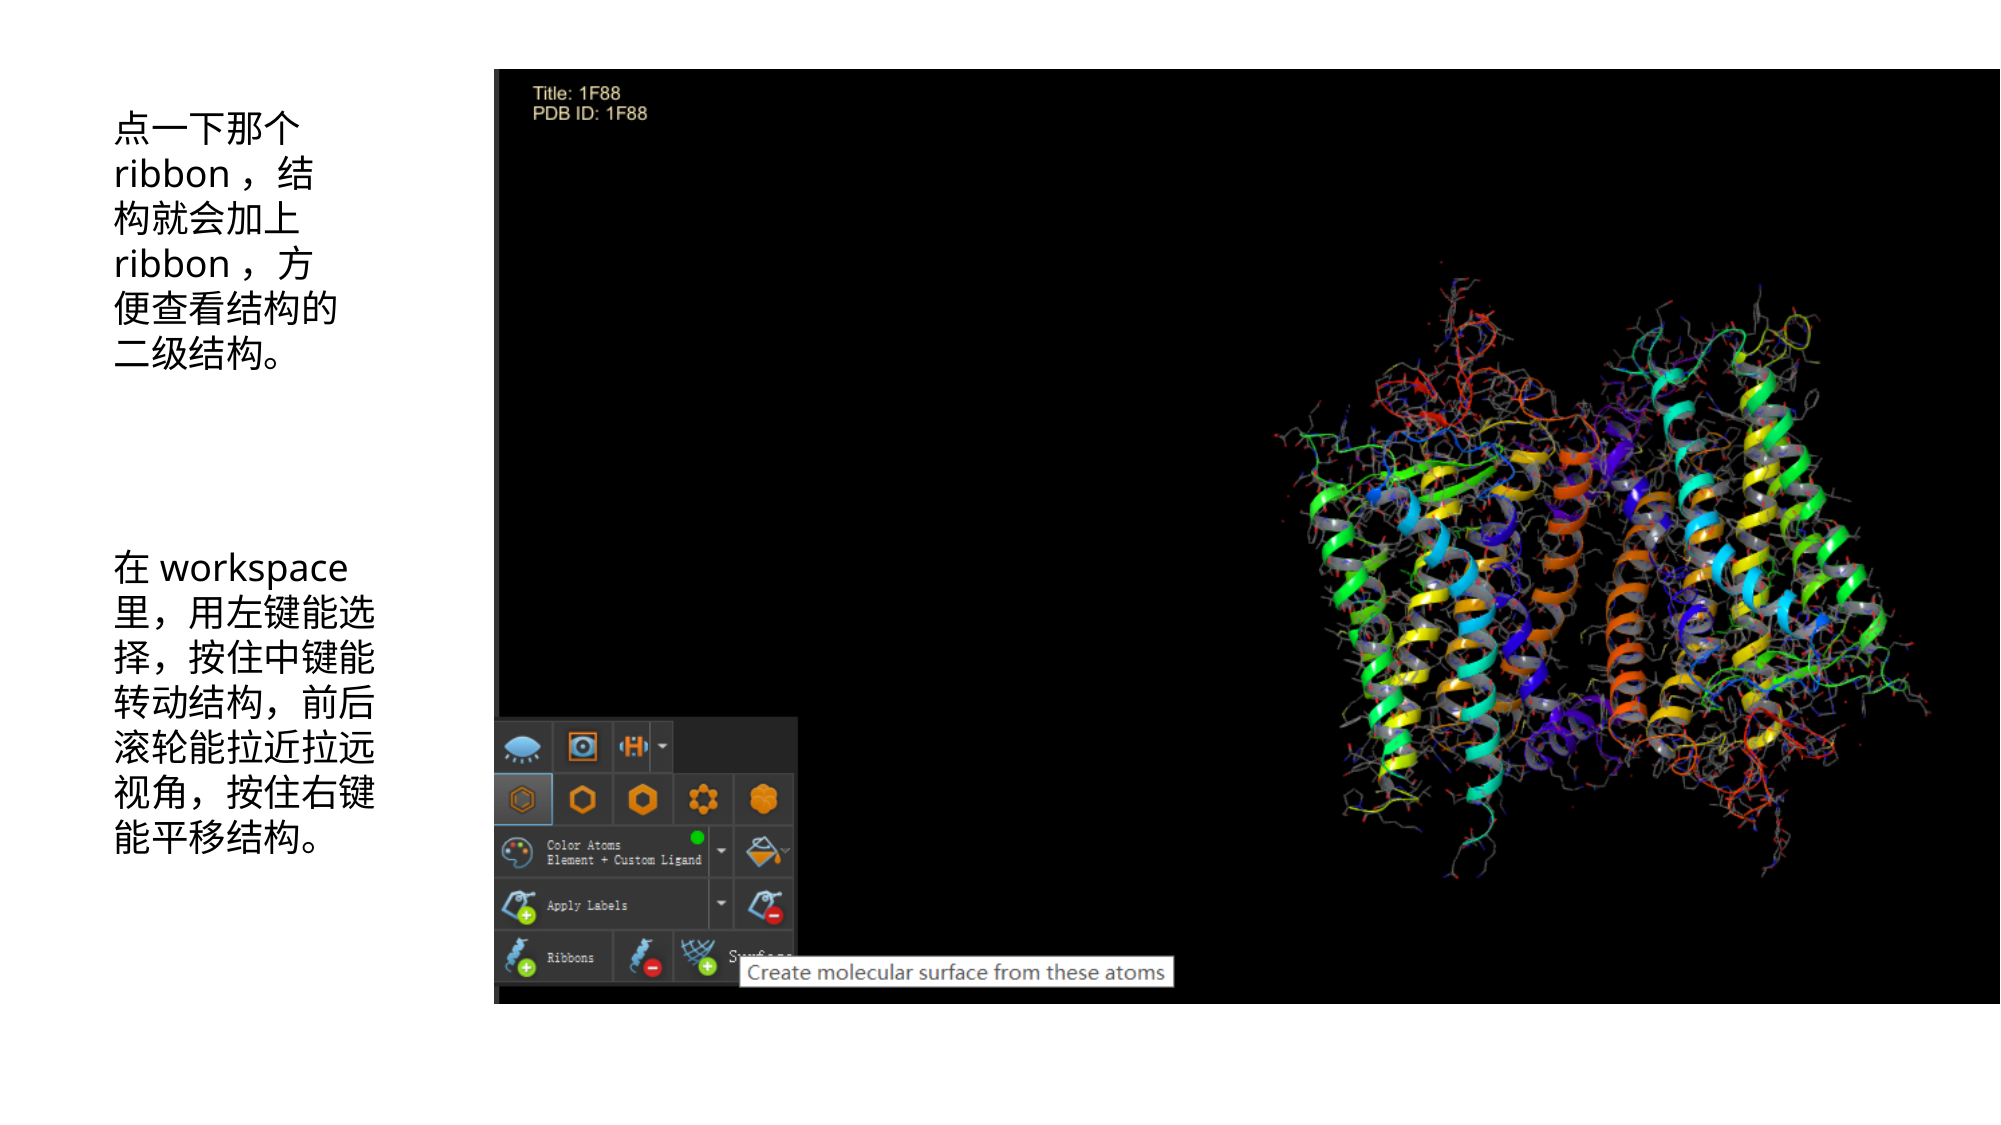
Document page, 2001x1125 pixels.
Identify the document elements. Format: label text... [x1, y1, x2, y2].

picture [494, 69, 2000, 1004]
text_box 在workspace里，用左键能选择，按住中键能转动结构，前后滚轮能拉近拉远视角，按住右键能平移结构。 [98, 536, 409, 867]
text_box 点一下那个ribbon，结构就会加上ribbon，方便查看结构的二级结构。 [98, 97, 358, 382]
